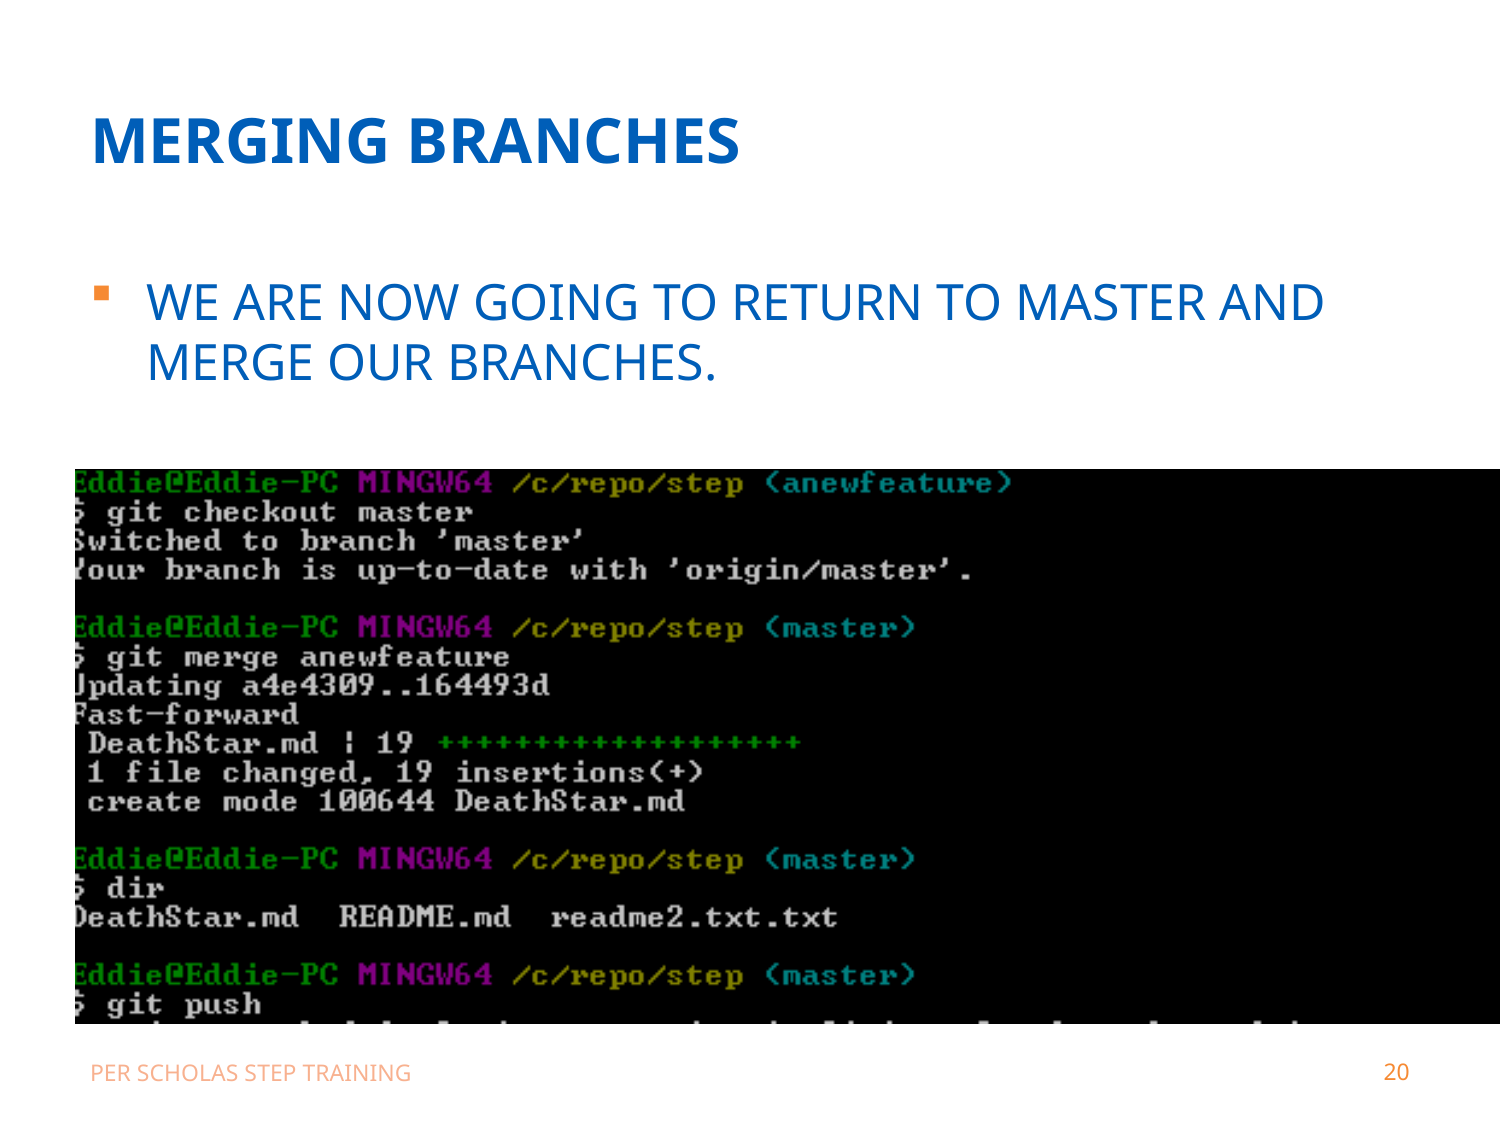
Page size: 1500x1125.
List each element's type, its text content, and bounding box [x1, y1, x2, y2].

title Merging branches [75, 45, 1425, 233]
list We are now going to return to master and merge our branches. [75, 262, 1425, 467]
slide_number 20 [1074, 1042, 1425, 1103]
footer Per scholas step training [75, 1042, 550, 1103]
picture [74, 468, 1500, 1025]
